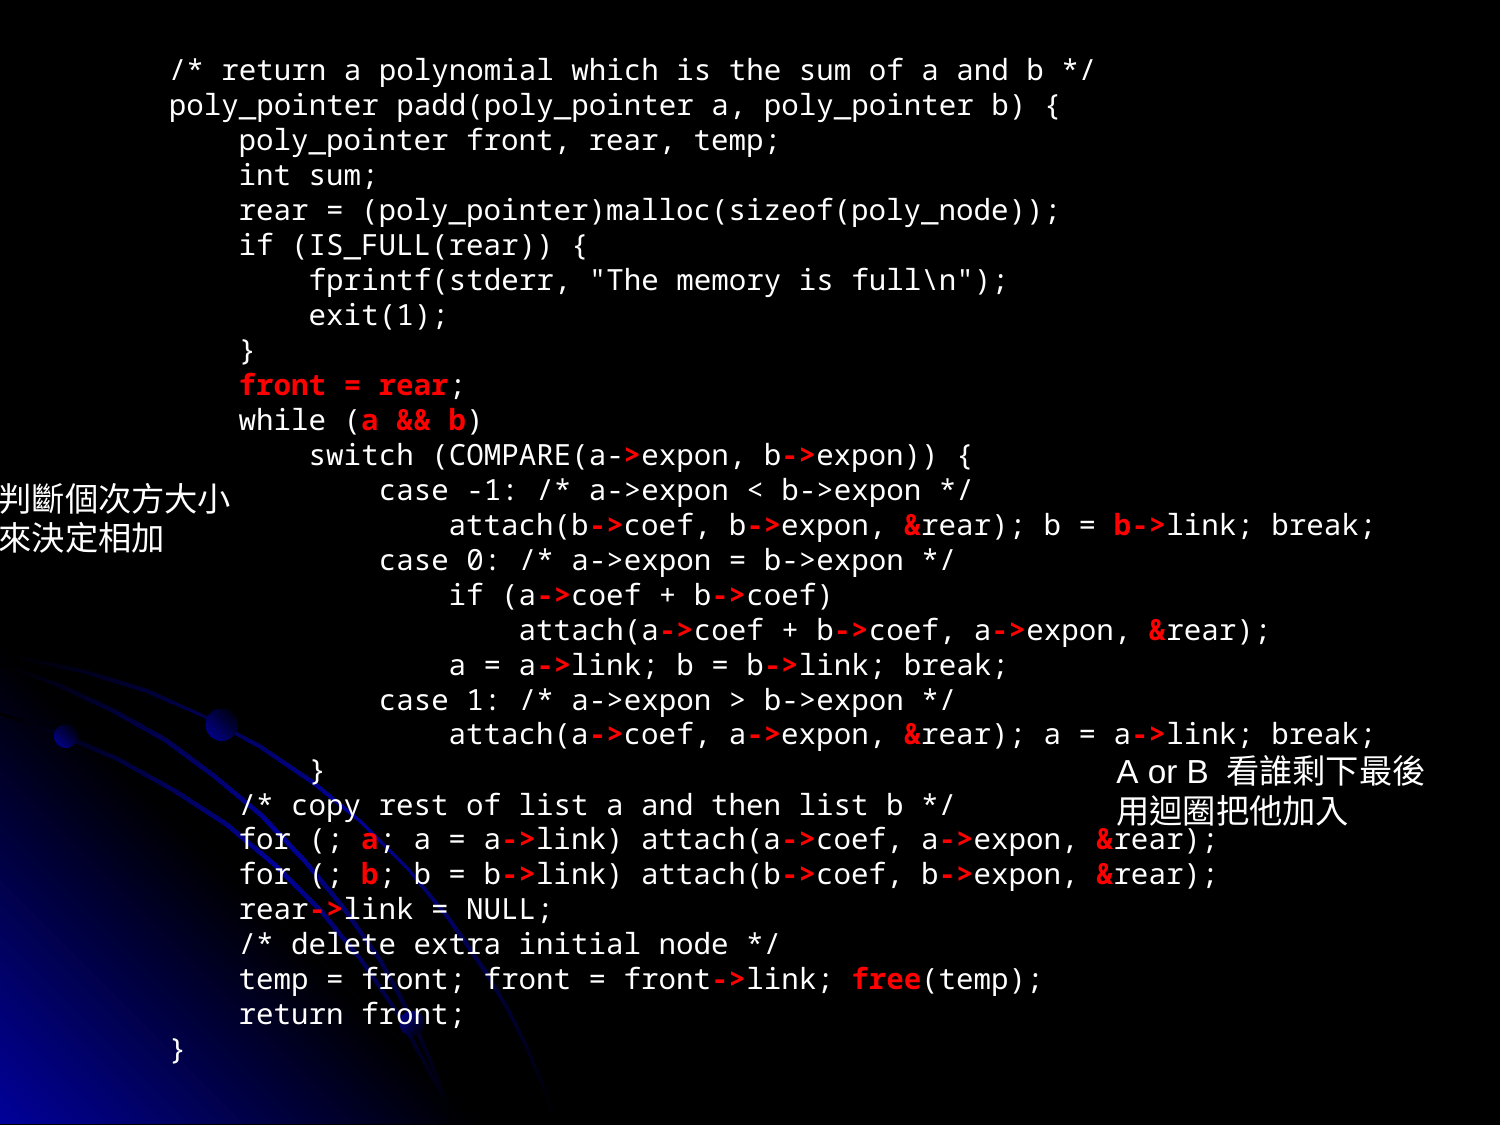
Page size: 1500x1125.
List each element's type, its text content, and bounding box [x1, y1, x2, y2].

text_box 判斷個次方大小 來決定相加 [0, 470, 247, 565]
text_box A or B 看誰剩下最後 用迴圈把他加入 [1101, 742, 1441, 838]
text_box /* return a polynomial which is the sum of a and b */ poly_pointer padd(poly_pointer a, poly_pointer b) { poly_pointer front, rear, temp; int sum; rear = (poly_pointer)malloc(sizeof(poly_node)); if (IS_FULL(rear)) { fprintf(stderr, "The memory is full\n"); exit(1); } front = rear; while (a && b) switch (COMPARE(a->expon, b->expon)) { case -1: /* a->expon < b->expon */ attach(b->coef, b->expon, &rear); b = b->link; break; case 0: /* a->expon = b->expon */ if (a->coef + b->coef) attach(a->coef + b->coef, a->expon, &rear); a = a->link; b = b->link; break; case 1: /* a->expon > b->expon */ attach(a->coef, a->expon, &rear); a = a->link; break; } /* copy rest of list a and then list b */ for (; a; a = a->link) attach(a->coef, a->expon, &rear); for (; b; b = b->link) attach(b->coef, b->expon, &rear); rear->link = NULL; /* delete extra initial node */ temp = front; front = front->link; free(temp); return front; } [153, 44, 1391, 1073]
